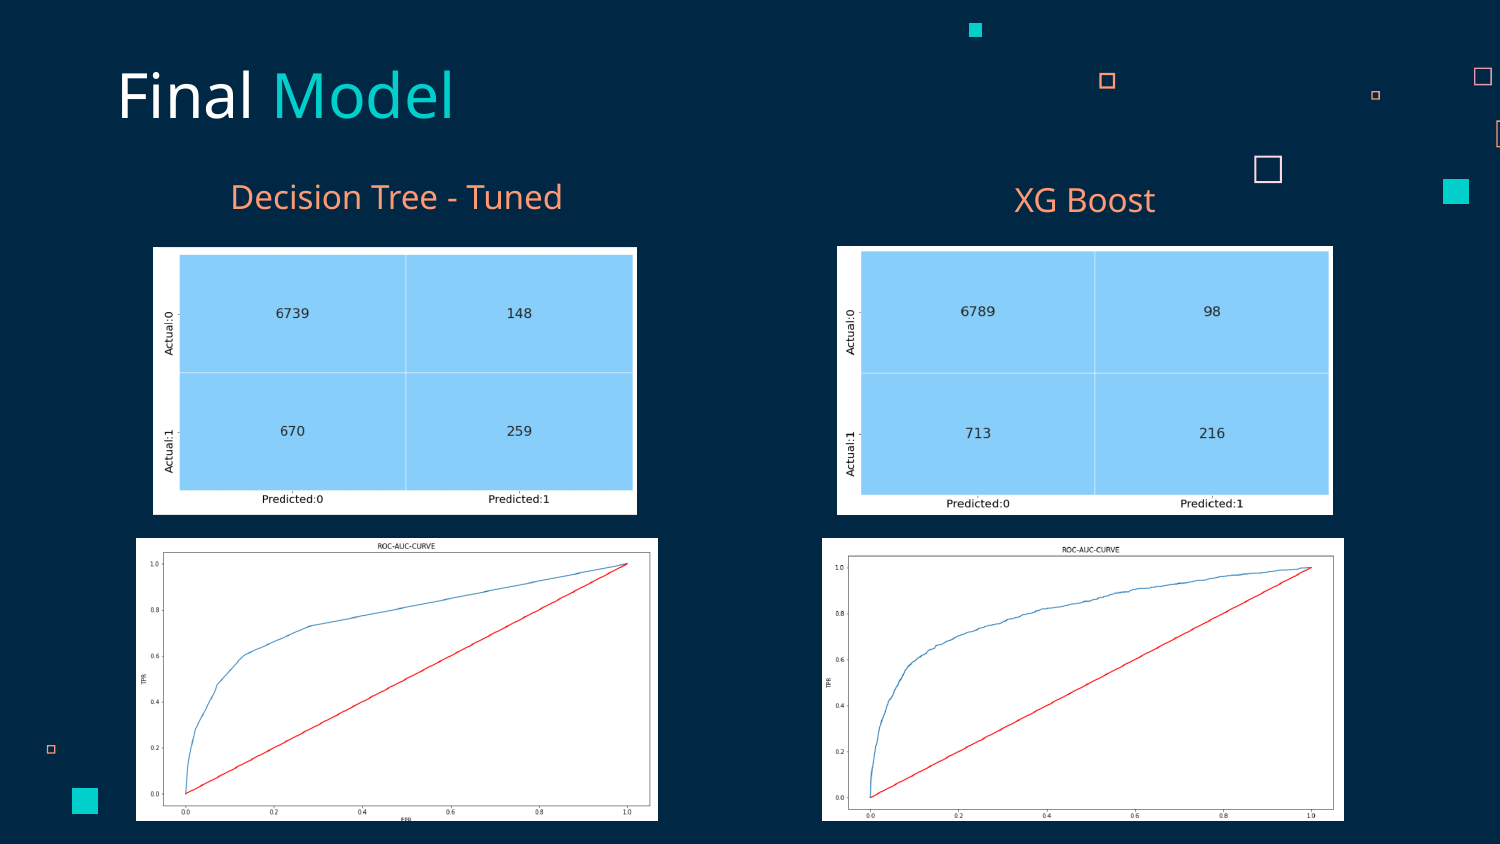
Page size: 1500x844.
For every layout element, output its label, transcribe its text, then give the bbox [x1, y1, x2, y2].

picture [822, 538, 1345, 821]
picture [136, 538, 658, 821]
text_box Decision Tree - Tuned [178, 161, 616, 245]
picture [837, 246, 1334, 515]
title Final Model [101, 51, 479, 147]
picture [153, 247, 637, 515]
text_box XG Boost [966, 164, 1204, 244]
